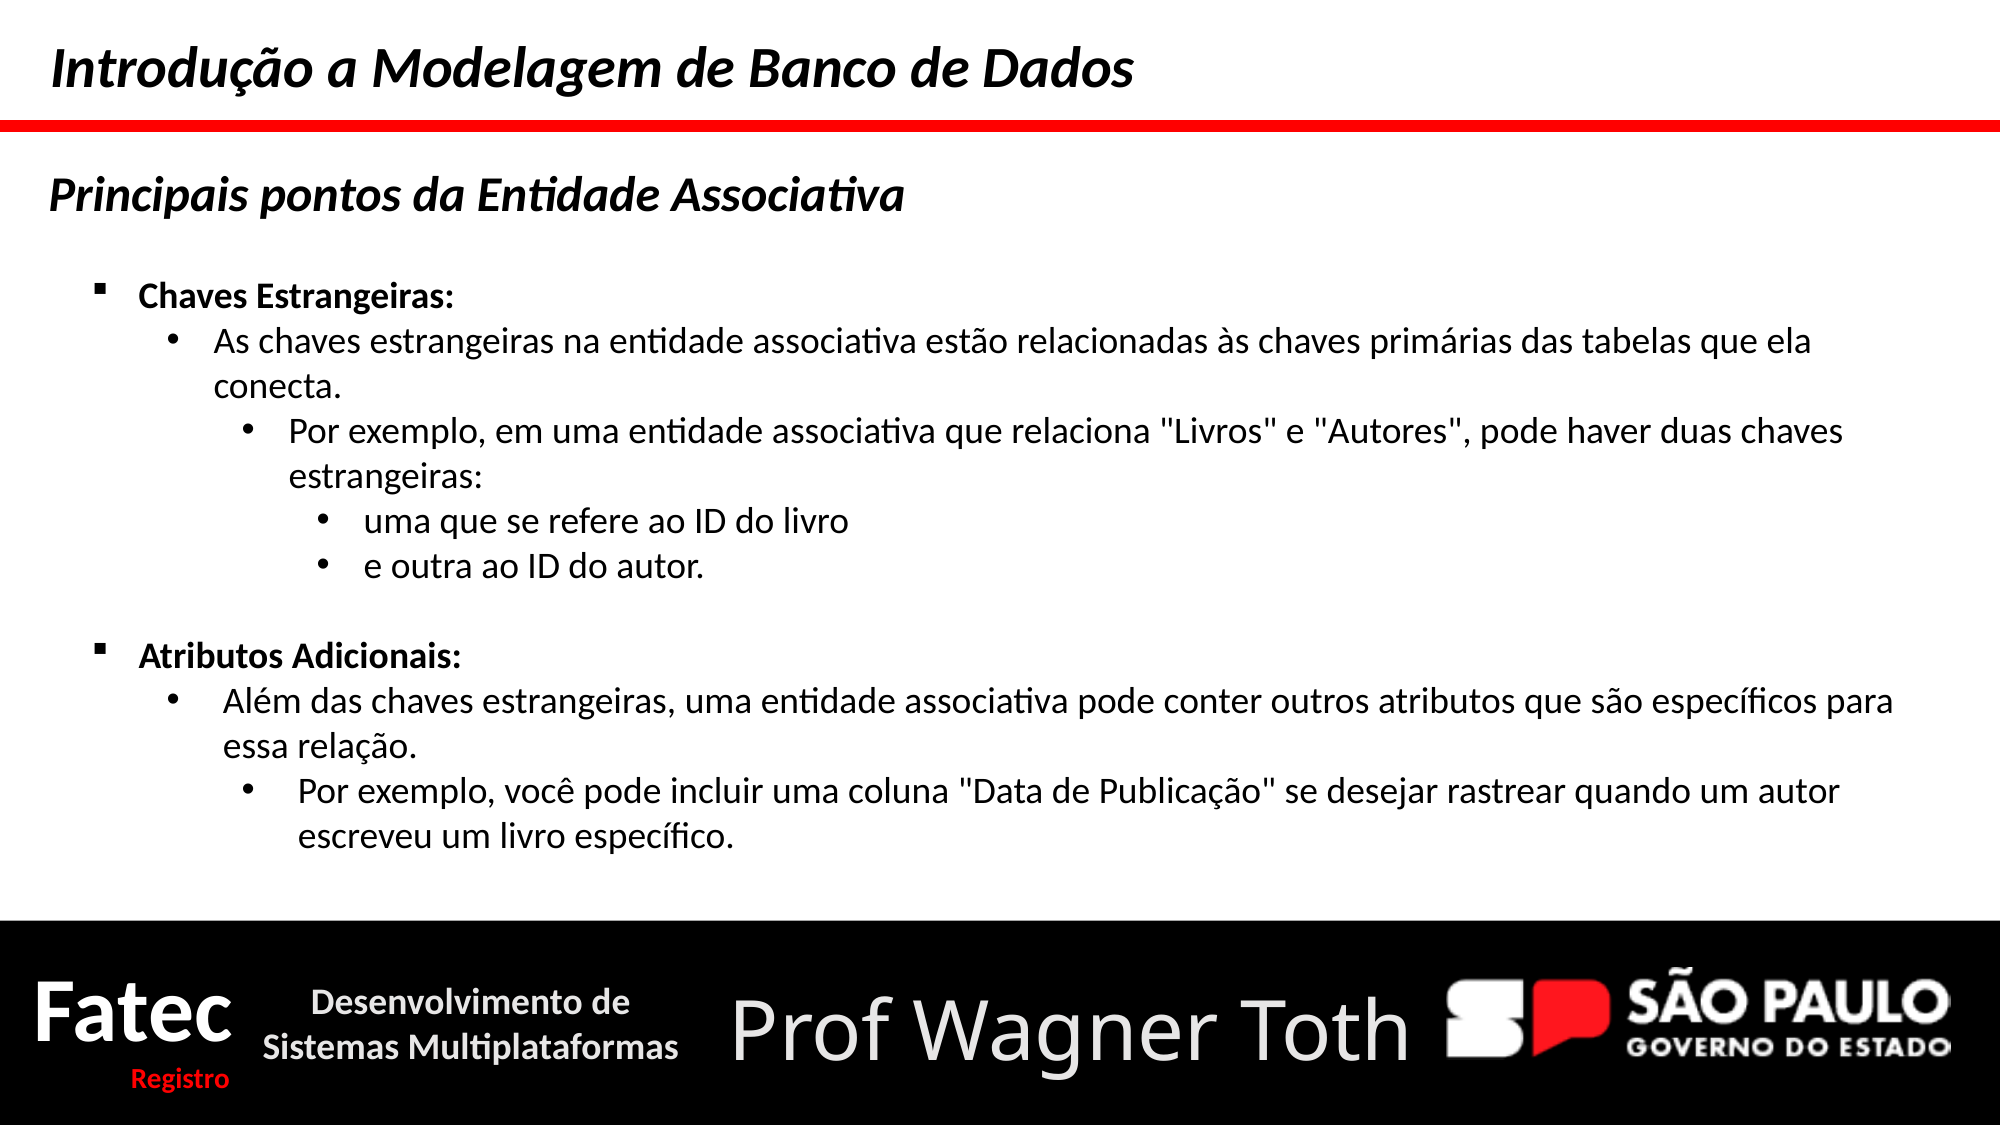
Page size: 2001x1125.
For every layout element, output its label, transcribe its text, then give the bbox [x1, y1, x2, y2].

text_box Chaves Estrangeiras: As chaves estrangeiras na entidade associativa estão relacionadas às chaves primárias das tabelas que ela conecta. Por exemplo, em uma entidade associativa que relaciona "Livros" e "Autores", pode haver duas chaves estrangeiras: uma que se refere ao ID do livro e outra ao ID do autor. Atributos Adicionais: Além das chaves estrangeiras, uma entidade associativa pode conter outros atributos que são específicos para essa relação. Por exemplo, você pode incluir uma coluna "Data de Publicação" se desejar rastrear quando um autor escreveu um livro específico. [76, 263, 1951, 864]
text_box Principais pontos da Entidade Associativa [33, 153, 922, 229]
text_box Introdução a Modelagem de Banco de Dados [35, 21, 1151, 107]
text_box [0, 920, 2000, 1125]
